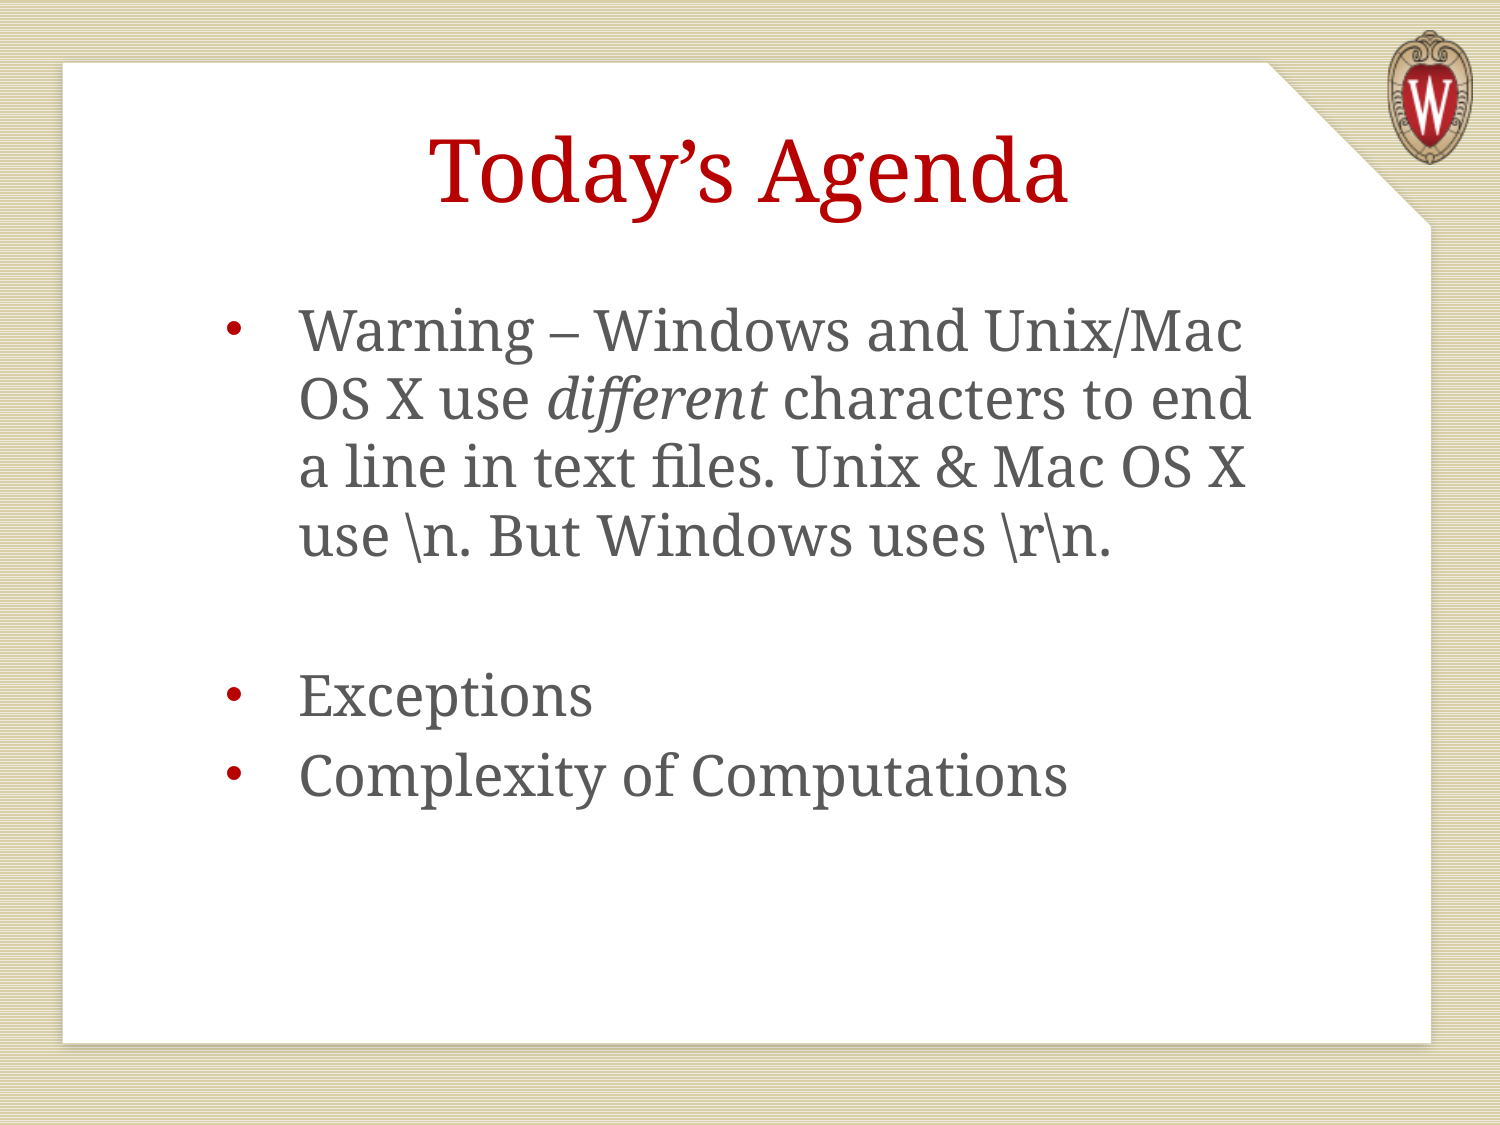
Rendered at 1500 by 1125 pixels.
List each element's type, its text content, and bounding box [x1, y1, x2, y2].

title Today’s Agenda [112, 115, 1388, 267]
subtitle Warning – Windows and Unix/Mac OS X use different characters to end a line in text files. Unix & Mac OS X use \n. But Windows uses \r\n. Exceptions Complexity of Computations [225, 293, 1275, 887]
